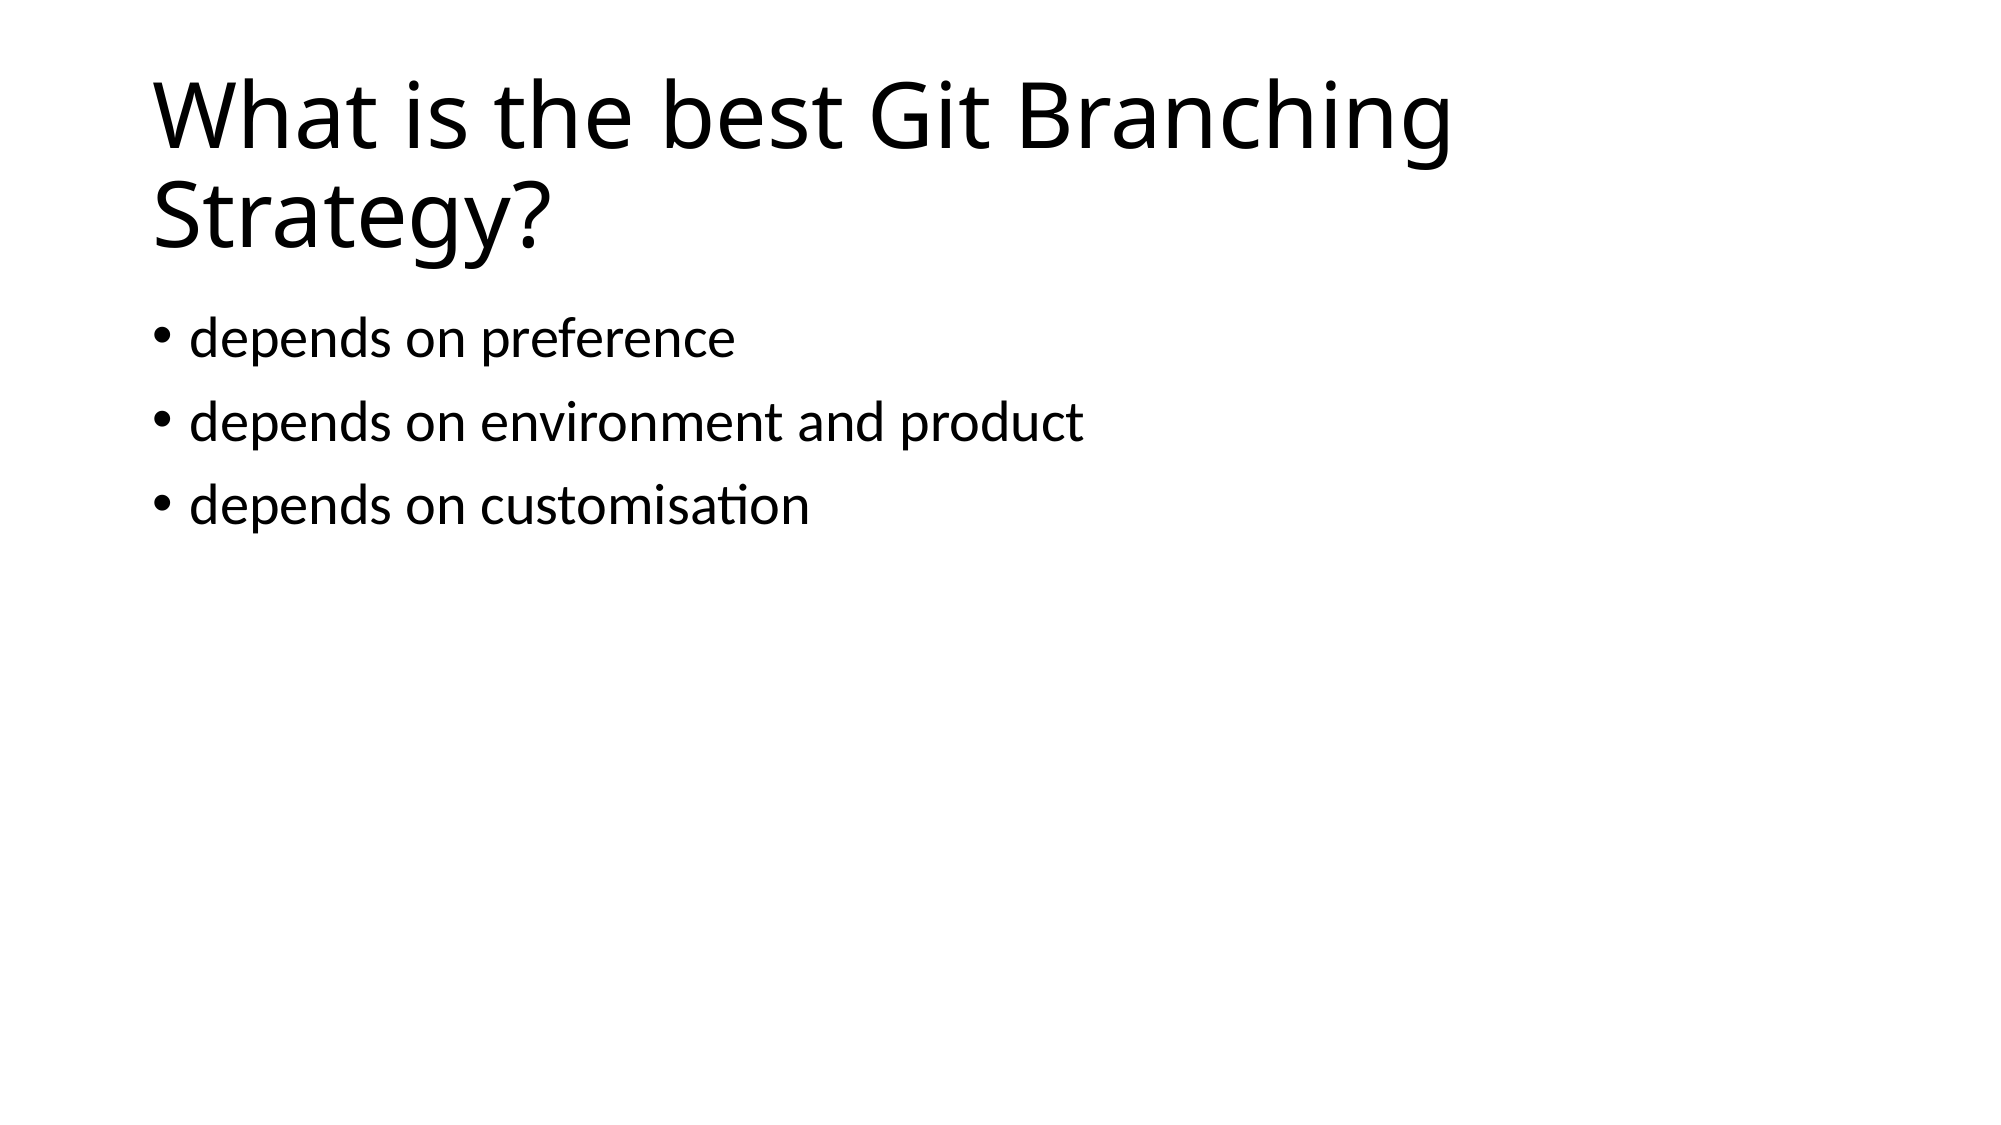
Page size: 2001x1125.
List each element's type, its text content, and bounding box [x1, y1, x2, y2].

title What is the best Git Branching Strategy? [137, 59, 1863, 278]
list depends on preference depends on environment and product depends on customisation [137, 299, 1863, 1014]
